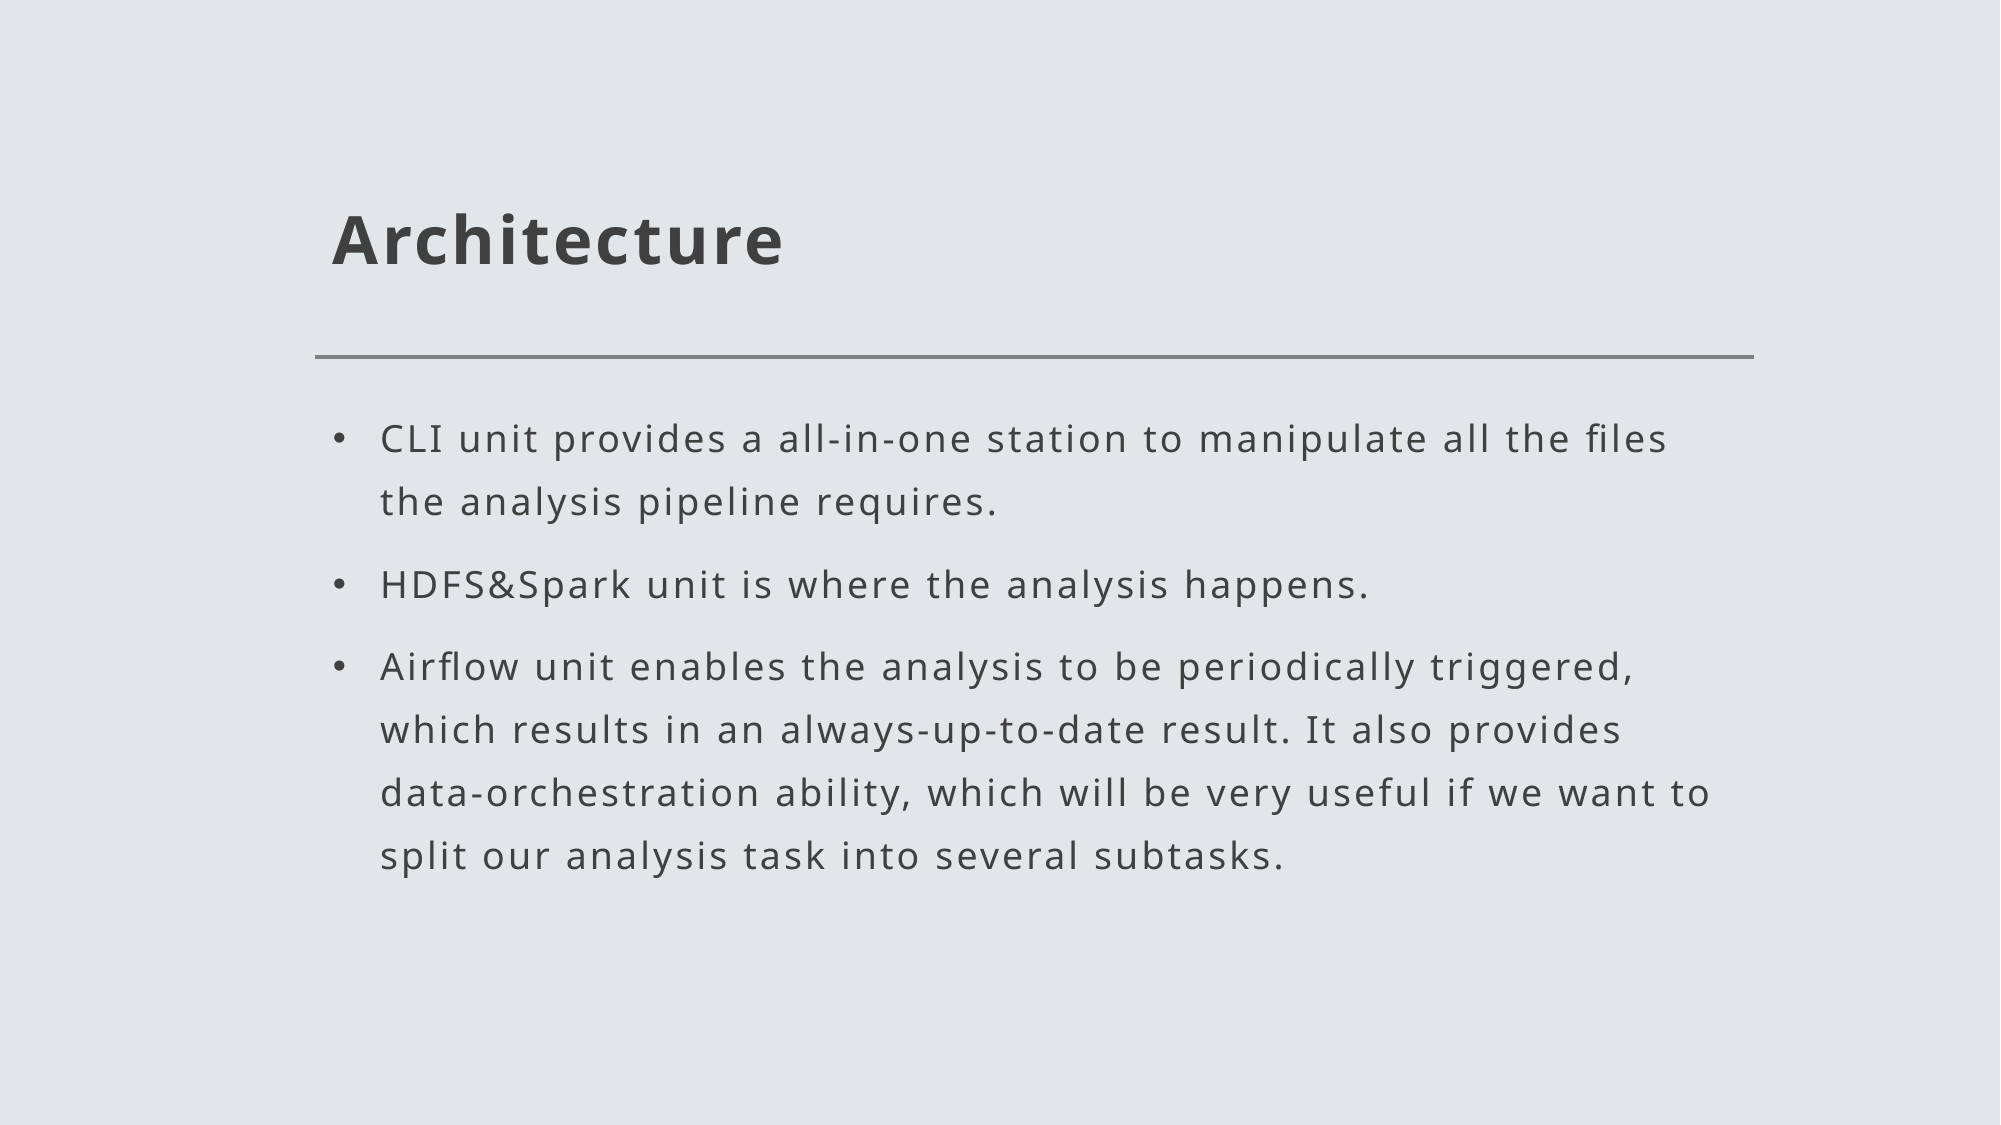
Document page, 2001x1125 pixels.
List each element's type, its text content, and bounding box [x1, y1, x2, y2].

list CLI unit provides a all-in-one station to manipulate all the files the analysis pipeline requires. HDFS&Spark unit is where the analysis happens. Airflow unit enables the analysis to be periodically triggered, which results in an always-up-to-date result. It also provides data-orchestration ability, which will be very useful if we want to split our analysis task into several subtasks. [315, 379, 1754, 979]
title Architecture [315, 72, 1754, 294]
